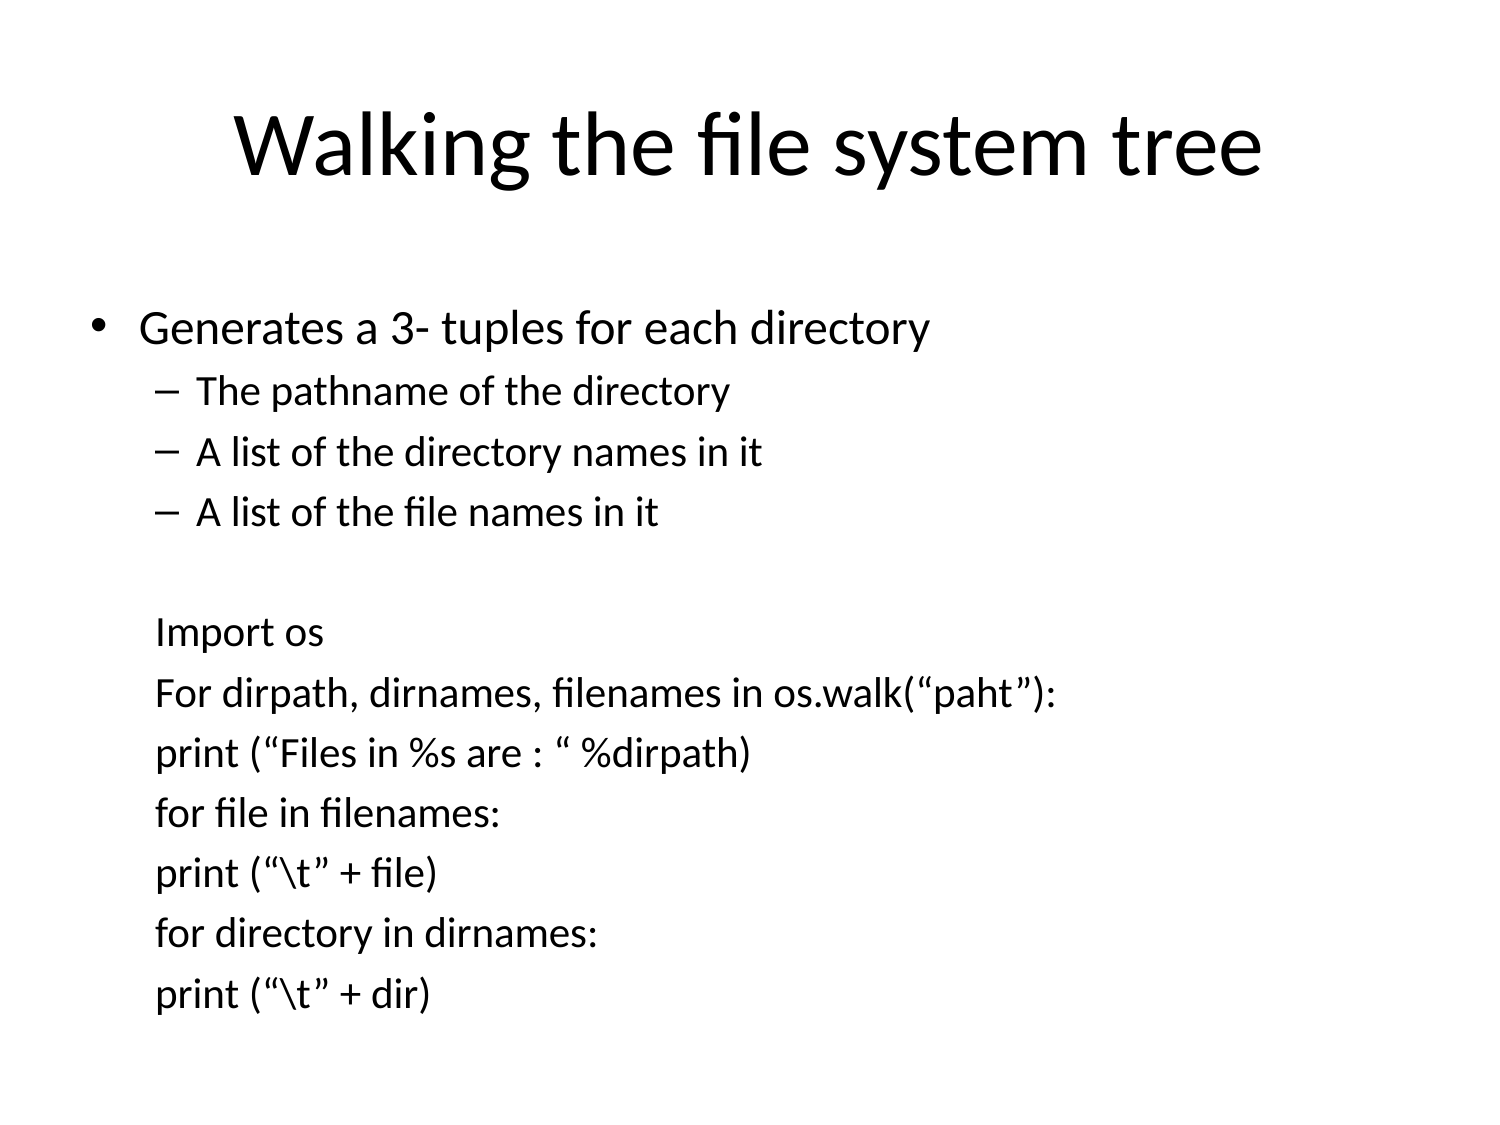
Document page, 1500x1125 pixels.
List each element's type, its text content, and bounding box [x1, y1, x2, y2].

list Generates a 3- tuples for each directory The pathname of the directory A list of the directory names in it A list of the file names in it Import os For dirpath, dirnames, filenames in os.walk(“paht”): print (“Files in %s are : “ %dirpath) for file in filenames: print (“\t” + file) for directory in dirnames: print (“\t” + dir) [75, 287, 1425, 1030]
title Walking the file system tree [75, 45, 1425, 233]
